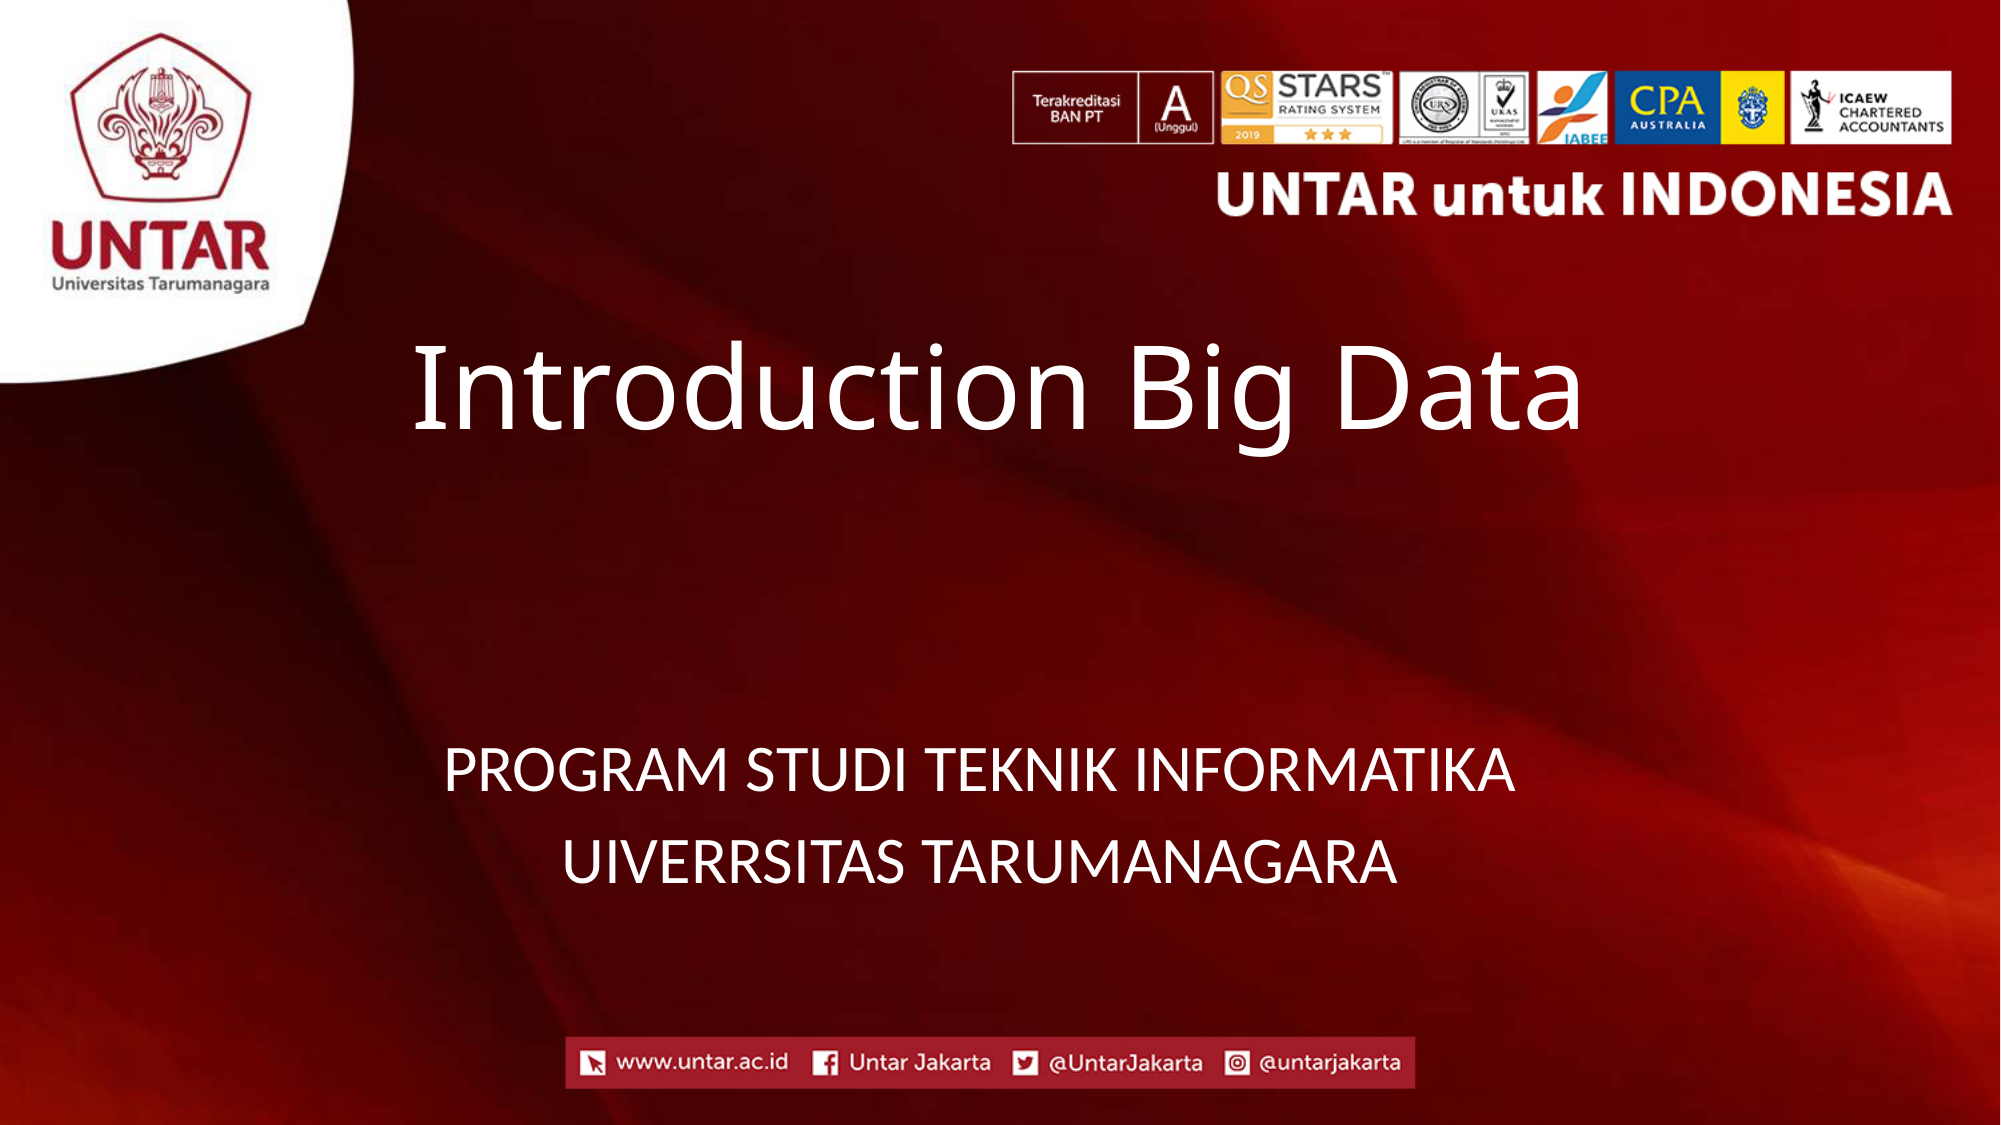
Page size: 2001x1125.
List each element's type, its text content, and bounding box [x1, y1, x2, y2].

title Introduction Big Data [358, 317, 1642, 555]
subtitle PROGRAM STUDI TEKNIK INFORMATIKA UIVERRSITAS TARUMANAGARA [407, 725, 1553, 925]
picture [0, 0, 2001, 1125]
